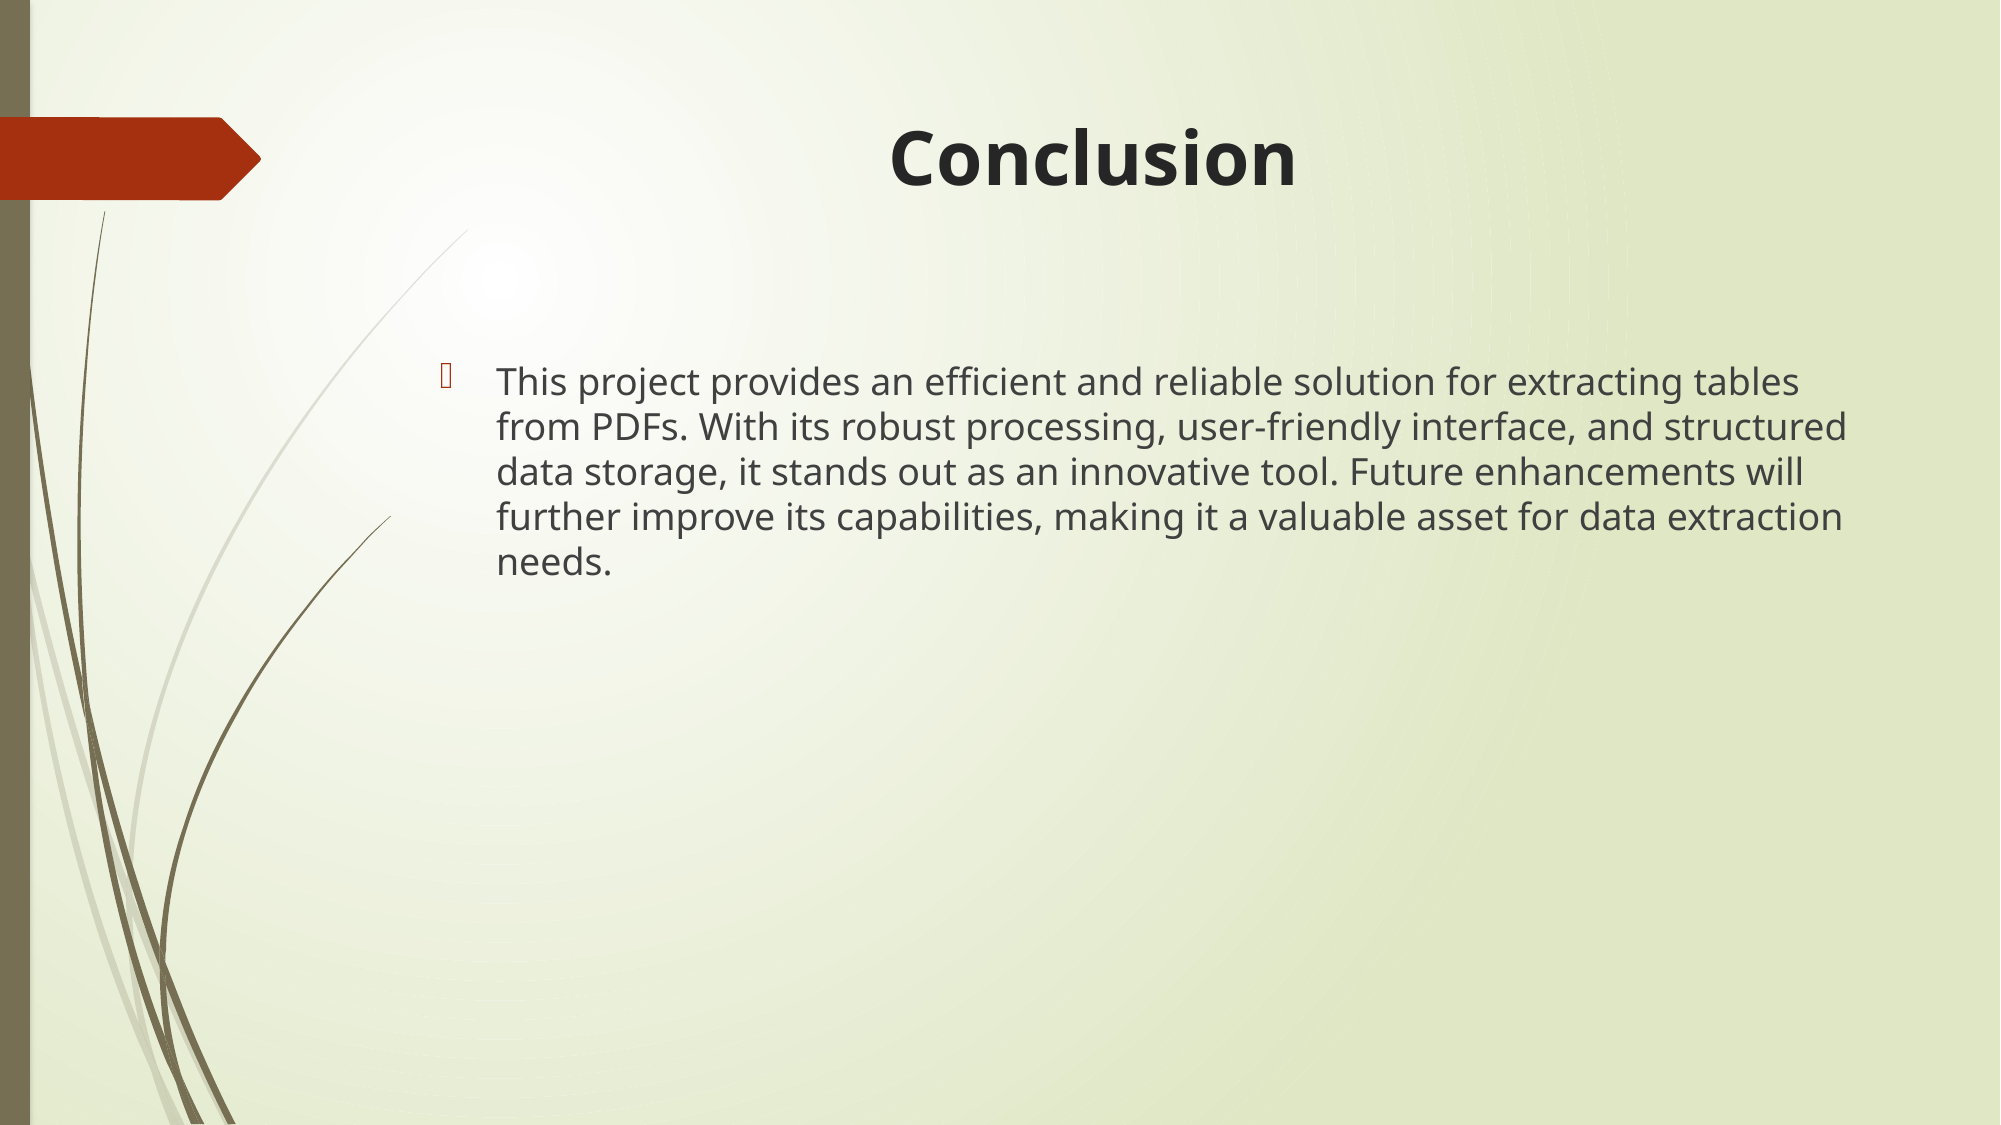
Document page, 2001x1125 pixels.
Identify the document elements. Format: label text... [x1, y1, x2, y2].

list This project provides an efficient and reliable solution for extracting tables from PDFs. With its robust processing, user-friendly interface, and structured data storage, it stands out as an innovative tool. Future enhancements will further improve its capabilities, making it a valuable asset for data extraction needs. [424, 350, 1888, 970]
title Conclusion [425, 102, 1888, 313]
